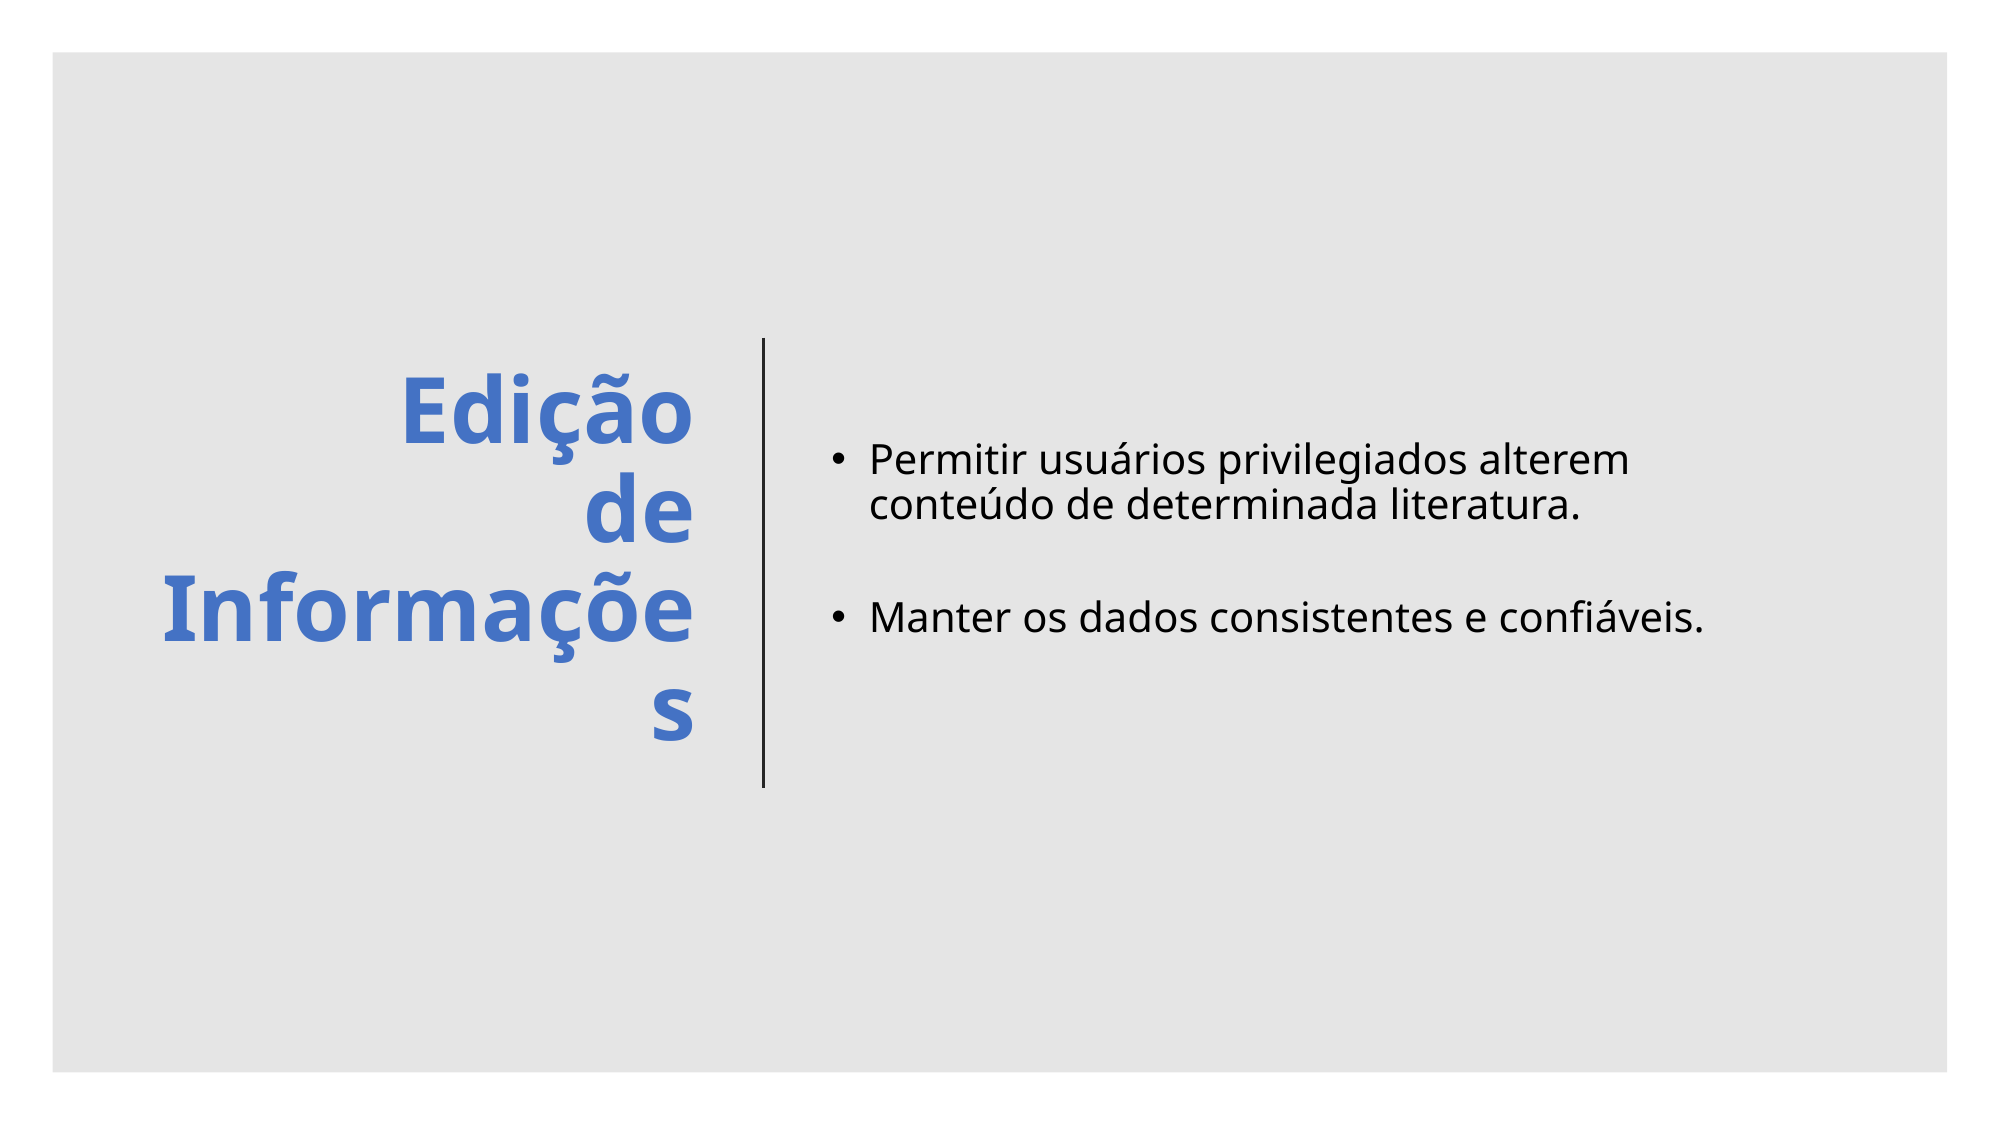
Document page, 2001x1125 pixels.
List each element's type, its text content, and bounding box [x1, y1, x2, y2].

text_box [52, 51, 1948, 1073]
list Manter os dados consistentes e confiáveis. [816, 588, 1842, 967]
title Edição de Informações [137, 158, 711, 967]
list Permitir usuários privilegiados alterem conteúdo de determinada literatura. [816, 158, 1842, 537]
